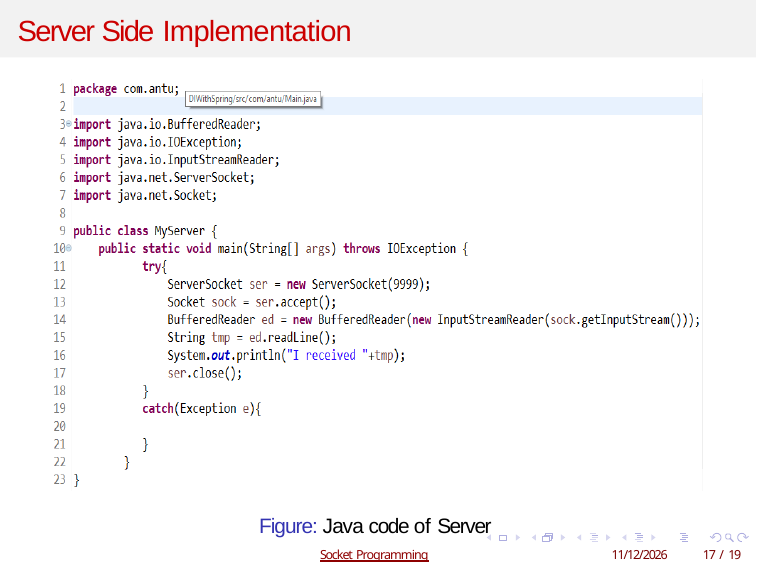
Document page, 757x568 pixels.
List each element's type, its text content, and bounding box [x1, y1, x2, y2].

slide_number 17 / 19 [698, 549, 747, 568]
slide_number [609, 549, 675, 568]
text_box Server Side Implementation [15, 9, 355, 48]
text_box [53, 79, 703, 491]
text_box Figure: Java code of Server [257, 510, 492, 538]
text_box Socket Programming [317, 549, 439, 564]
